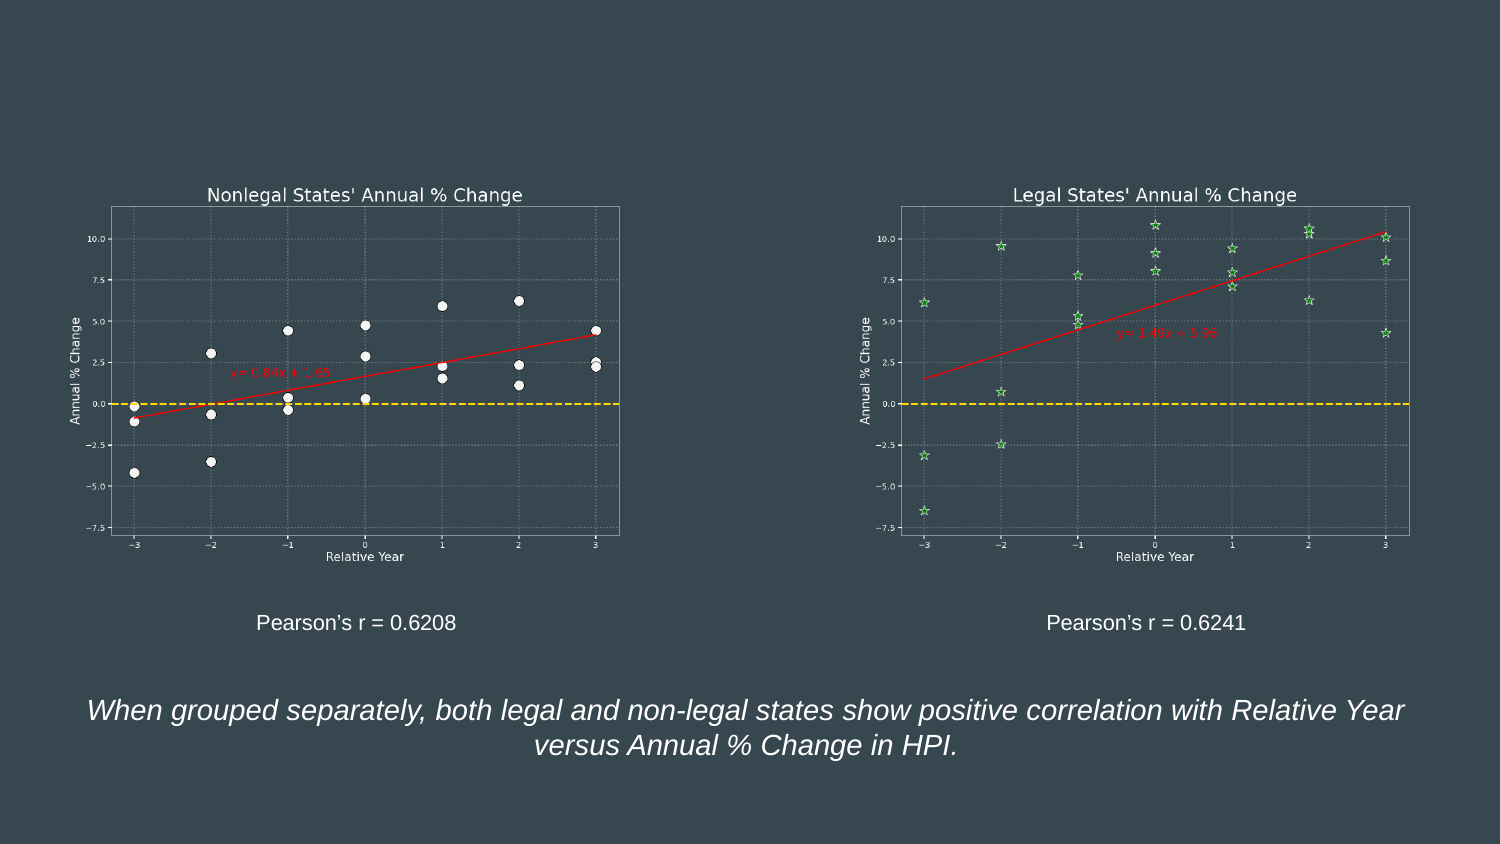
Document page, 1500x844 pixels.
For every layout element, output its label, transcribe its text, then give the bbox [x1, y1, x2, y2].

picture [818, 153, 1474, 591]
text_box Pearson’s r = 0.6208 [110, 599, 603, 651]
text_box Pearson’s r = 0.6241 [900, 599, 1393, 651]
picture [28, 153, 684, 591]
text_box When grouped separately, both legal and non-legal states show positive correlation with Relative Year versus Annual % Change in HPI. [51, 676, 1443, 777]
